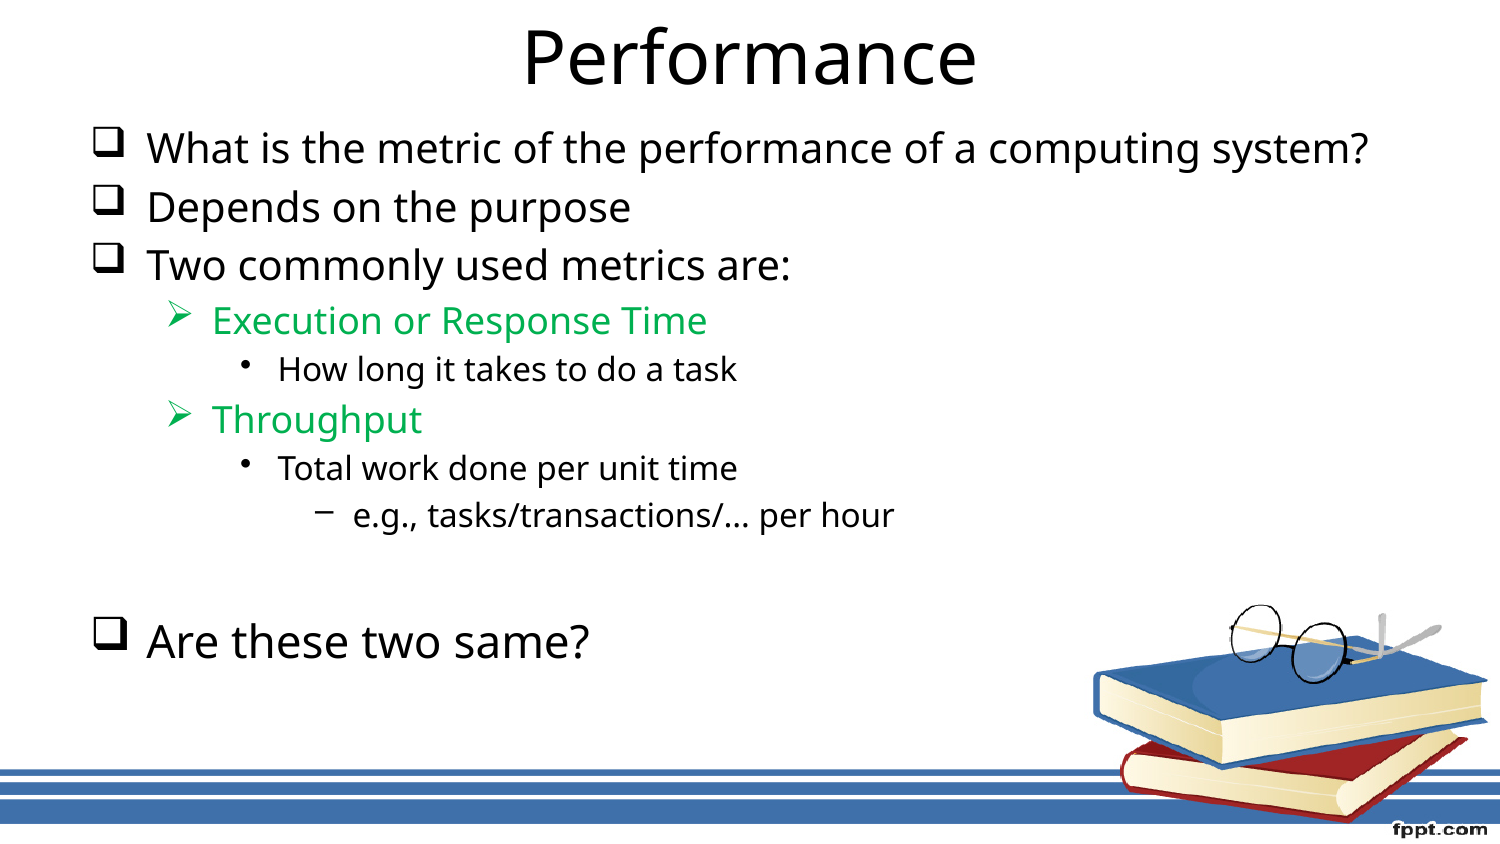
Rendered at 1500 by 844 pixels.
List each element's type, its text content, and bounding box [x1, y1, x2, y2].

list What is the metric of the performance of a computing system? Depends on the purpose Two commonly used metrics are: Execution or Response Time How long it takes to do a task Throughput Total work done per unit time e.g., tasks/transactions/… per hour Are these two same? [75, 114, 1425, 754]
title Performance [75, 8, 1425, 102]
picture [0, 0, 1500, 844]
